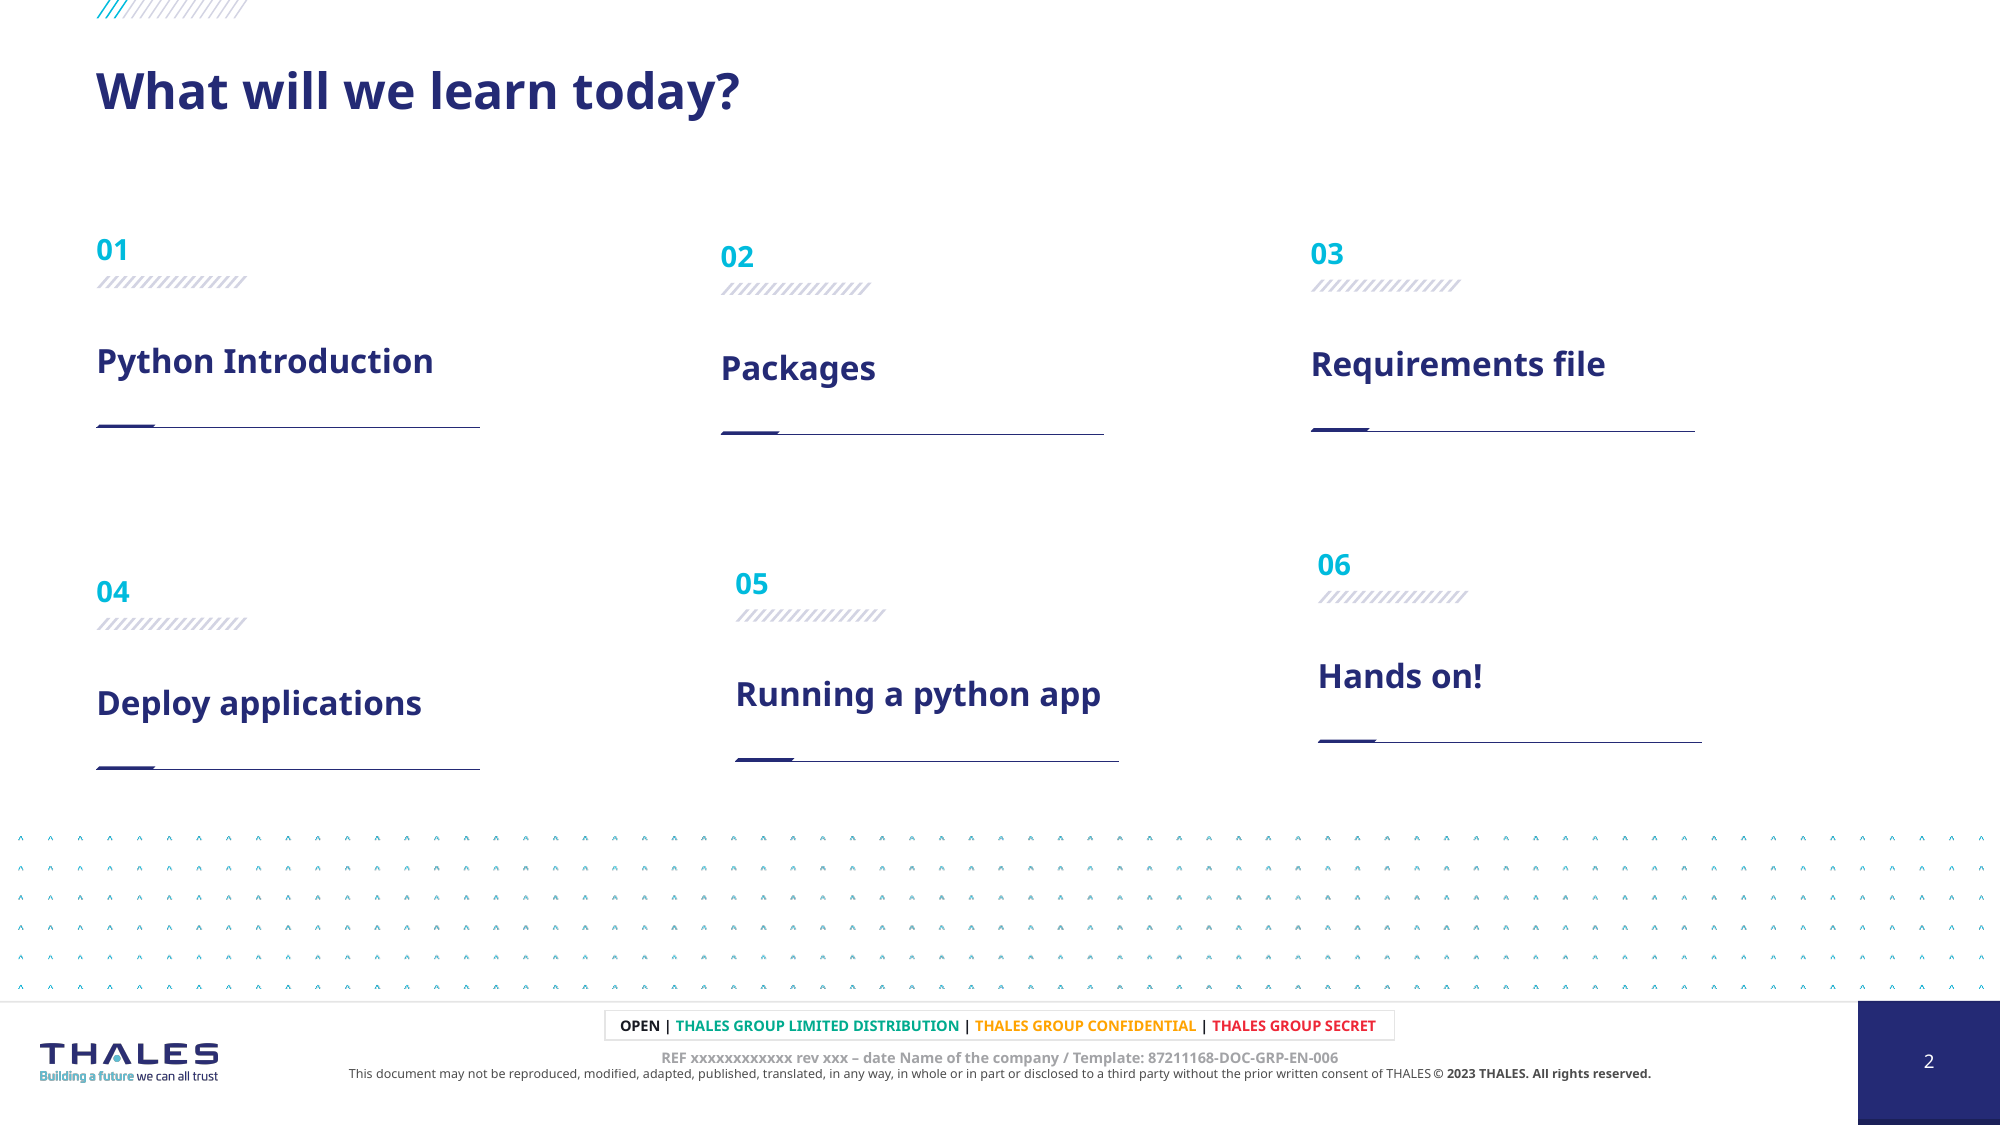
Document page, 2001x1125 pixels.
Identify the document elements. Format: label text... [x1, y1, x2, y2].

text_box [96, 231, 481, 428]
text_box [1310, 234, 1695, 432]
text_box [735, 564, 1120, 762]
picture [0, 816, 2000, 989]
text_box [720, 238, 1105, 435]
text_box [1317, 546, 1702, 743]
title What will we learn today? [96, 59, 1904, 120]
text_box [96, 573, 481, 770]
picture [40, 1043, 218, 1083]
